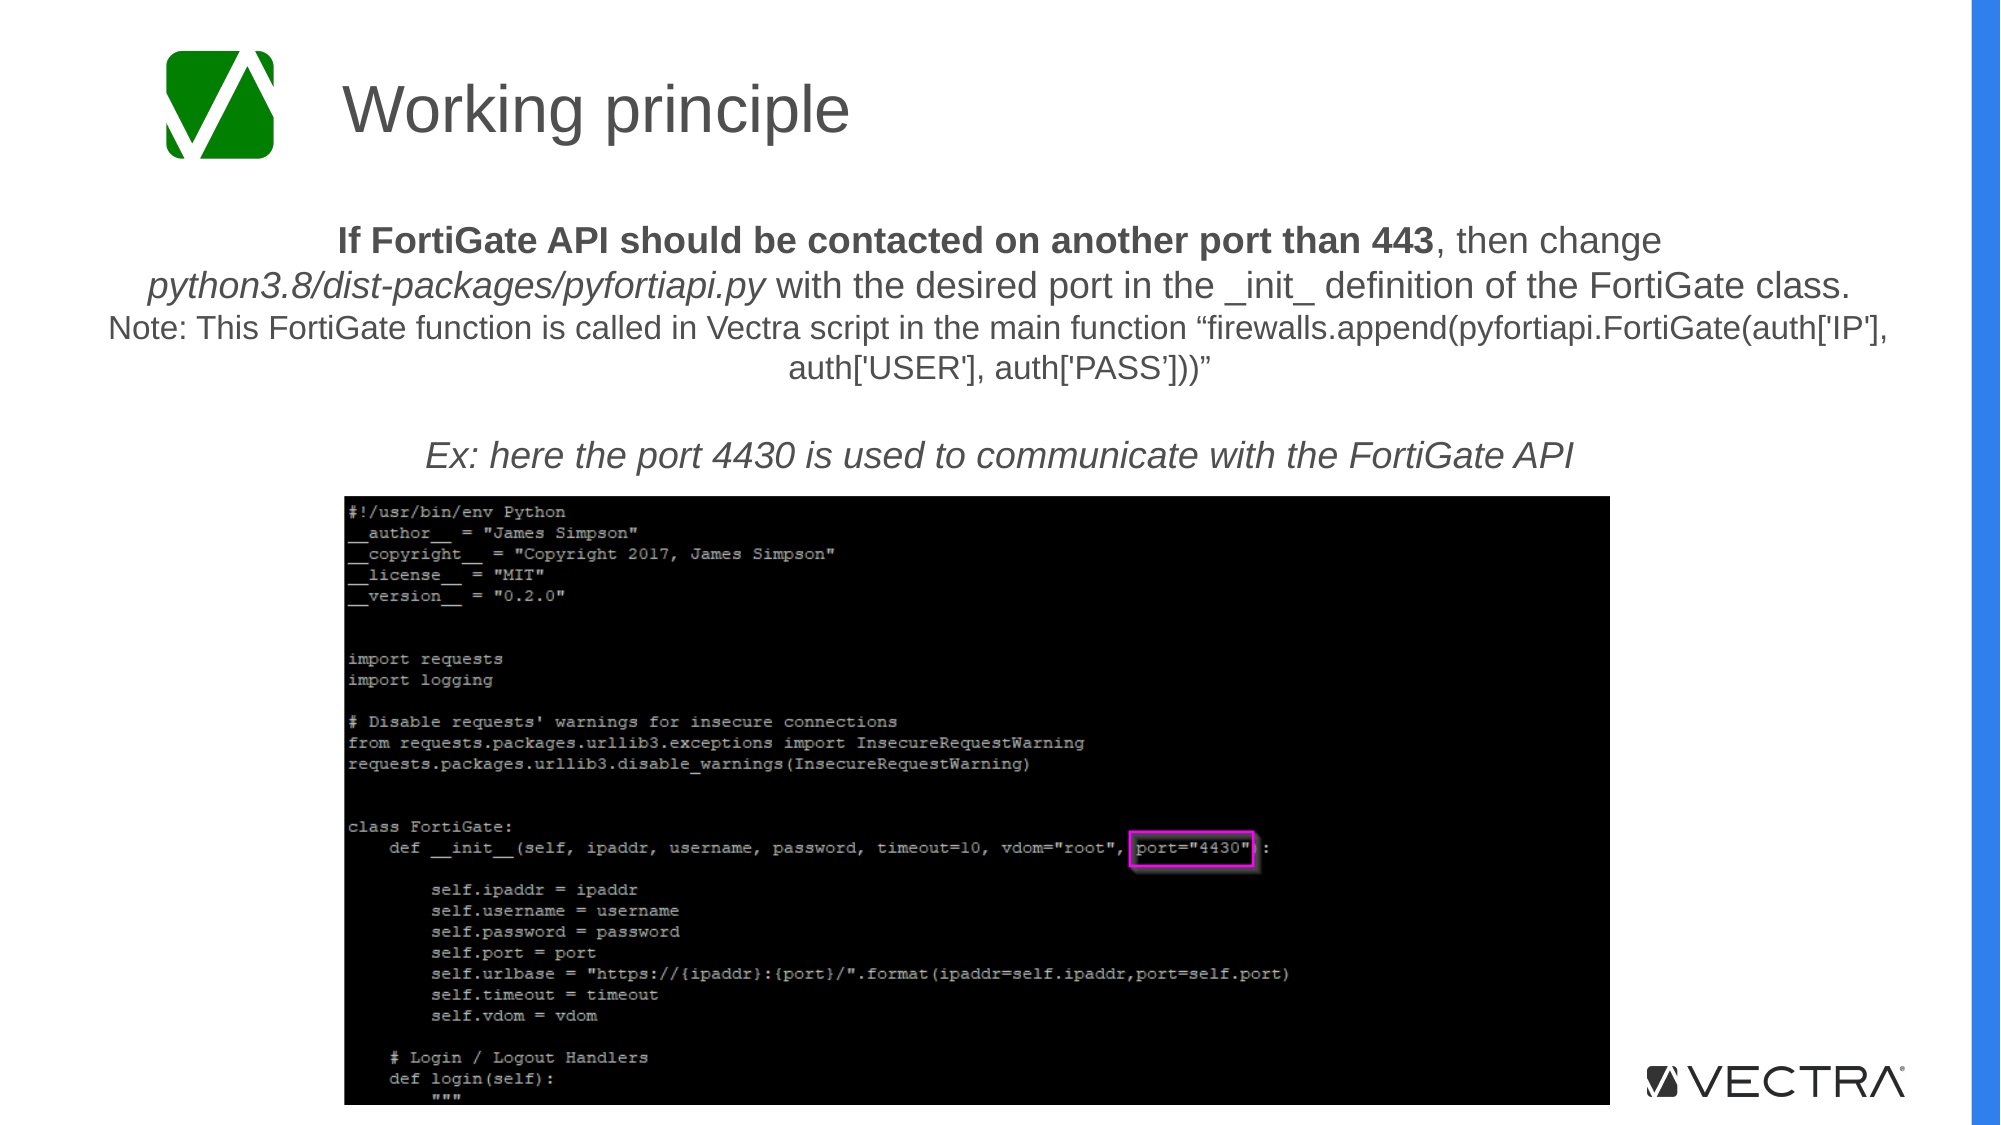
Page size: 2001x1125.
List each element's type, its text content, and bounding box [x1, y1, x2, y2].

title Working principle [327, 2, 1865, 209]
text_box If FortiGate API should be contacted on another port than 443, then change python3.8/dist-packages/pyfortiapi.py with the desired port in the _init_ definition of the FortiGate class. Note: This FortiGate function is called in Vectra script in the main function “firewalls.append(pyfortiapi.FortiGate(auth['IP'], auth['USER'], auth['PASS’]))” Ex: here the port 4430 is used to communicate with the FortiGate API [55, 209, 1944, 484]
picture [166, 51, 274, 159]
picture [1647, 1066, 1905, 1097]
picture [344, 496, 1610, 1105]
